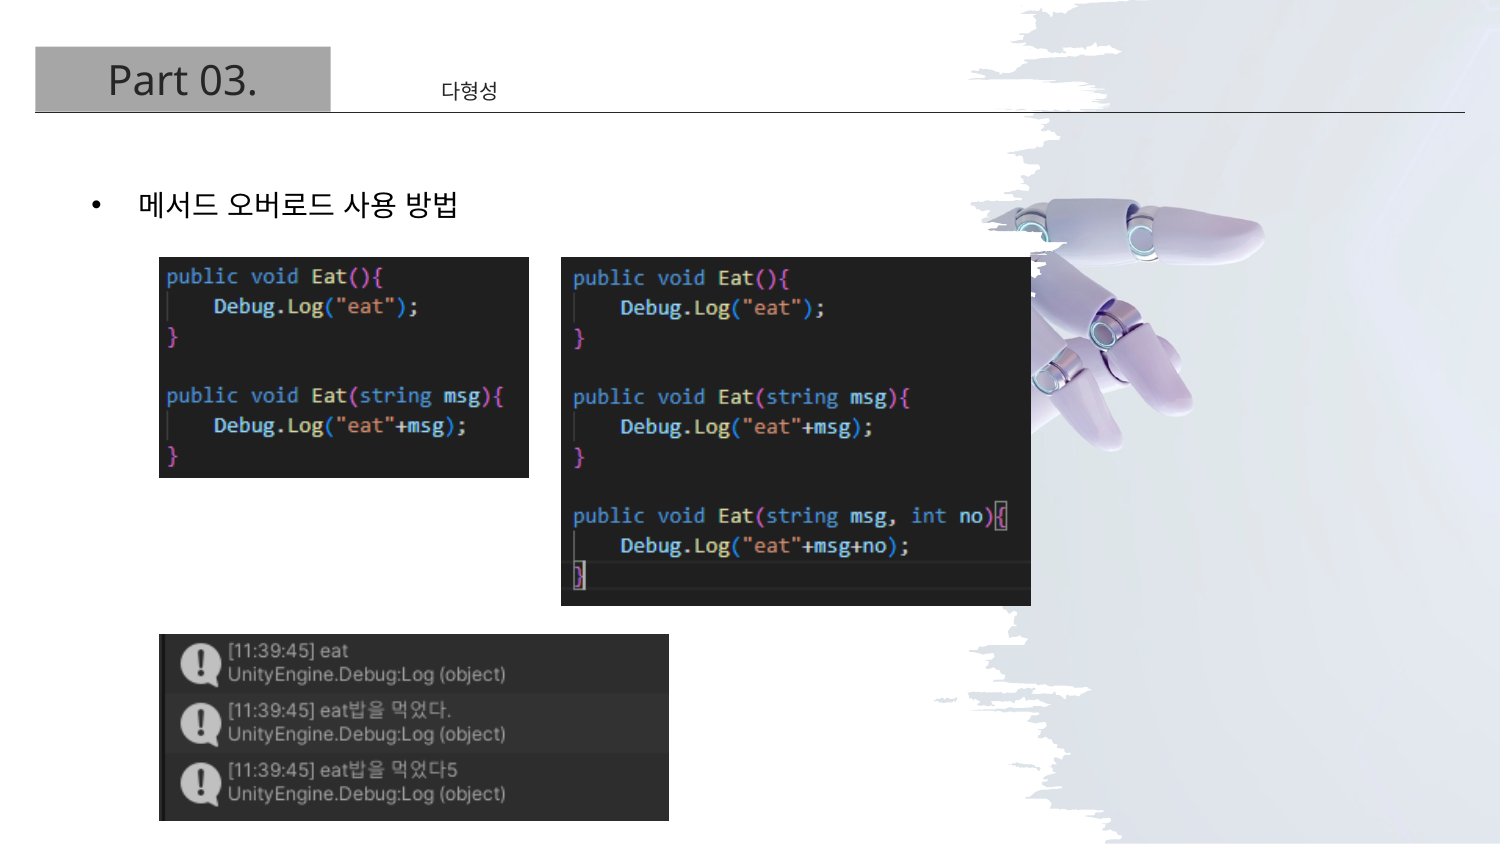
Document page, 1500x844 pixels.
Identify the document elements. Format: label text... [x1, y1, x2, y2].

text_box 다형성 [316, 71, 625, 111]
text_box Part 03. [35, 46, 331, 111]
text_box 메서드 오버로드 사용 방법 [76, 161, 850, 230]
picture [159, 257, 529, 479]
picture [561, 0, 1500, 844]
picture [159, 634, 669, 821]
